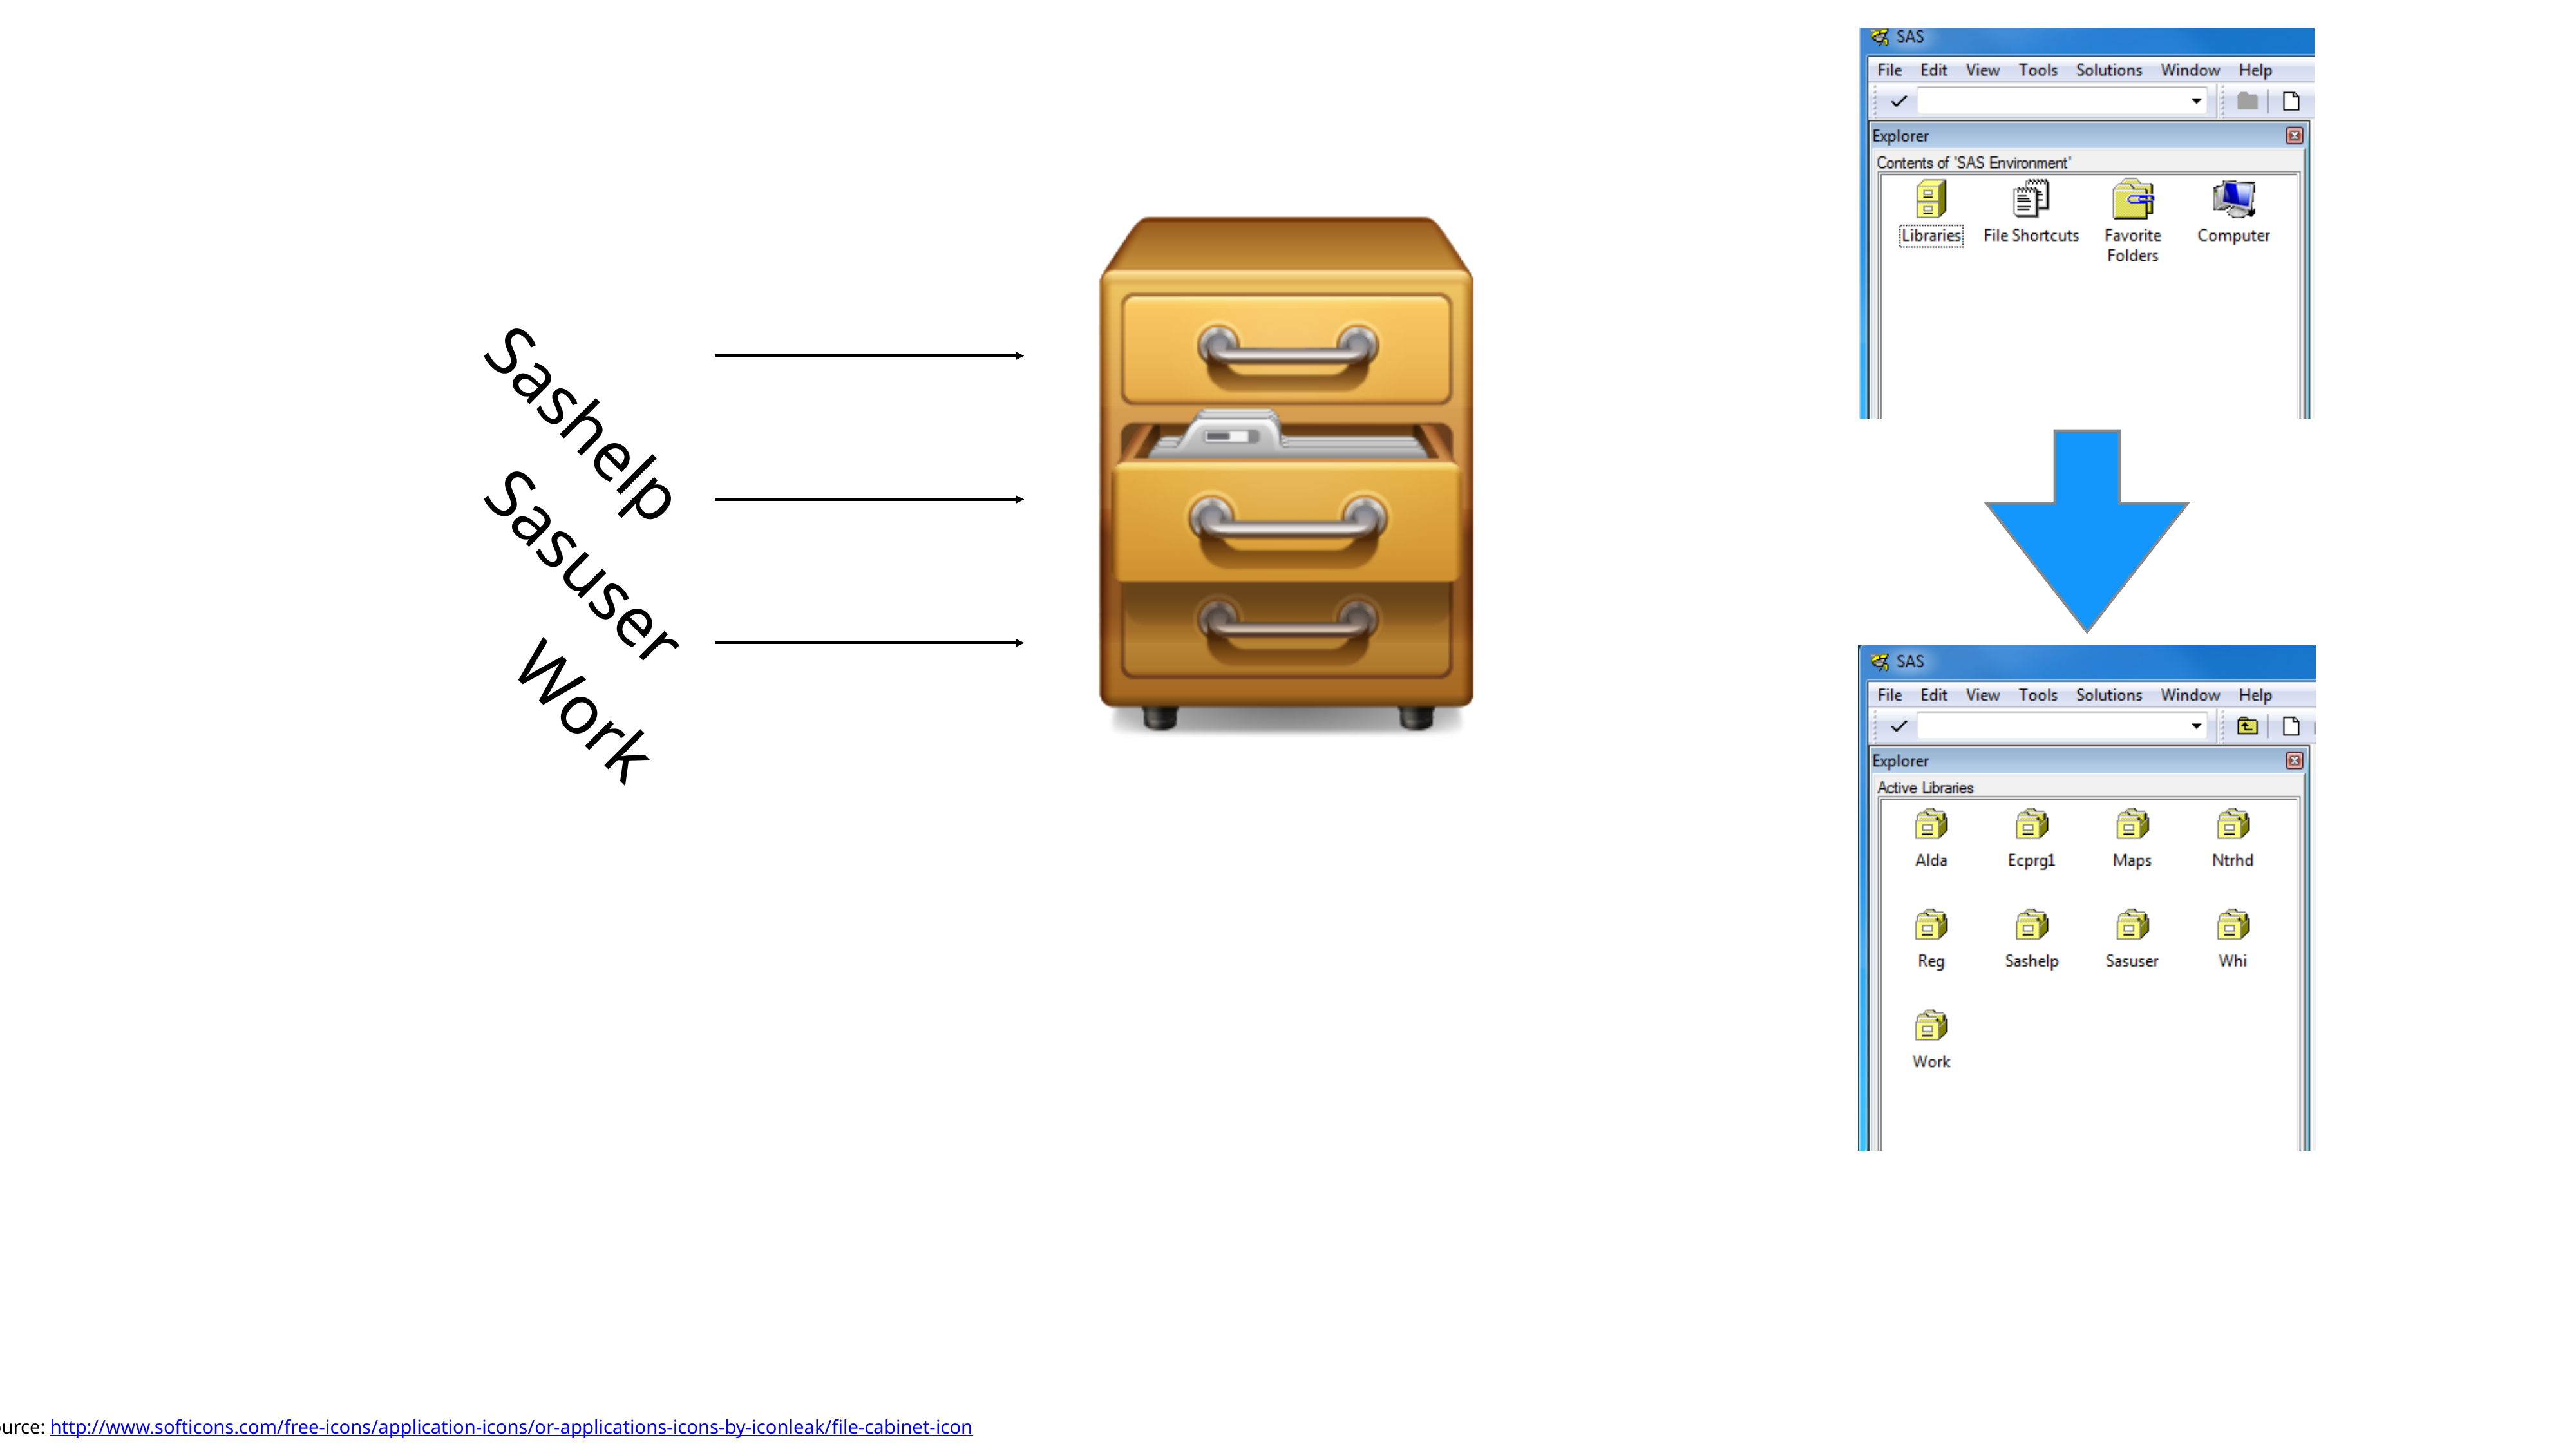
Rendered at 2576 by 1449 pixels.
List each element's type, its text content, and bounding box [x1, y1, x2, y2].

text_box [1986, 430, 2188, 632]
picture [1859, 28, 2315, 419]
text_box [519, 213, 1550, 777]
picture [1858, 645, 2316, 1151]
text_box Source: http://www.softicons.com/free-icons/application-icons/or-applications-icons-by-iconleak/file-cabinet-icon [0, 1409, 979, 1446]
